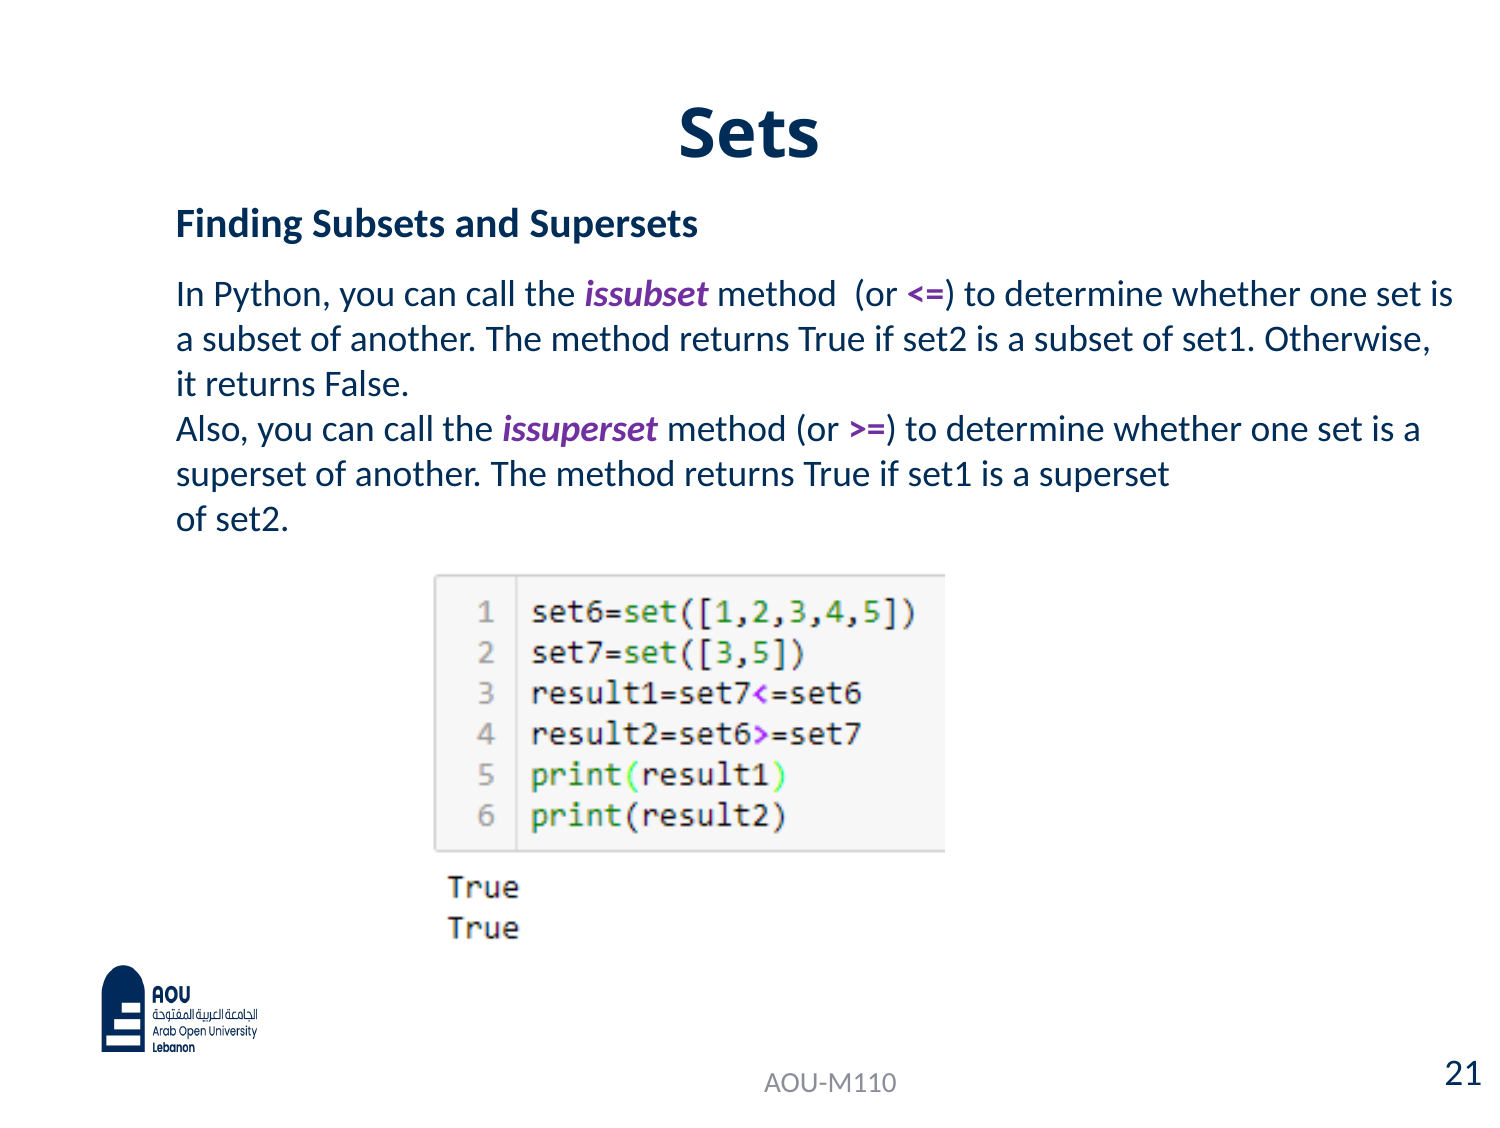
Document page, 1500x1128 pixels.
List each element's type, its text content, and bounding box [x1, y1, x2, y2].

title Sets [103, 60, 1397, 210]
footer AOU-M110 [605, 1050, 1056, 1111]
picture [420, 563, 945, 968]
text_box Finding Subsets and Supersets [161, 188, 1291, 254]
picture [89, 948, 269, 1068]
slide_number 21 [1429, 1040, 1500, 1101]
text_box In Python, you can call the issubset method (or <=) to determine whether one set is a subset of another. The method returns True if set2 is a subset of set1. Otherwise, it returns False. Also, you can call the issuperset method (or >=) to determine whether one set is a superset of another. The method returns True if set1 is a superset of set2. [161, 261, 1470, 547]
